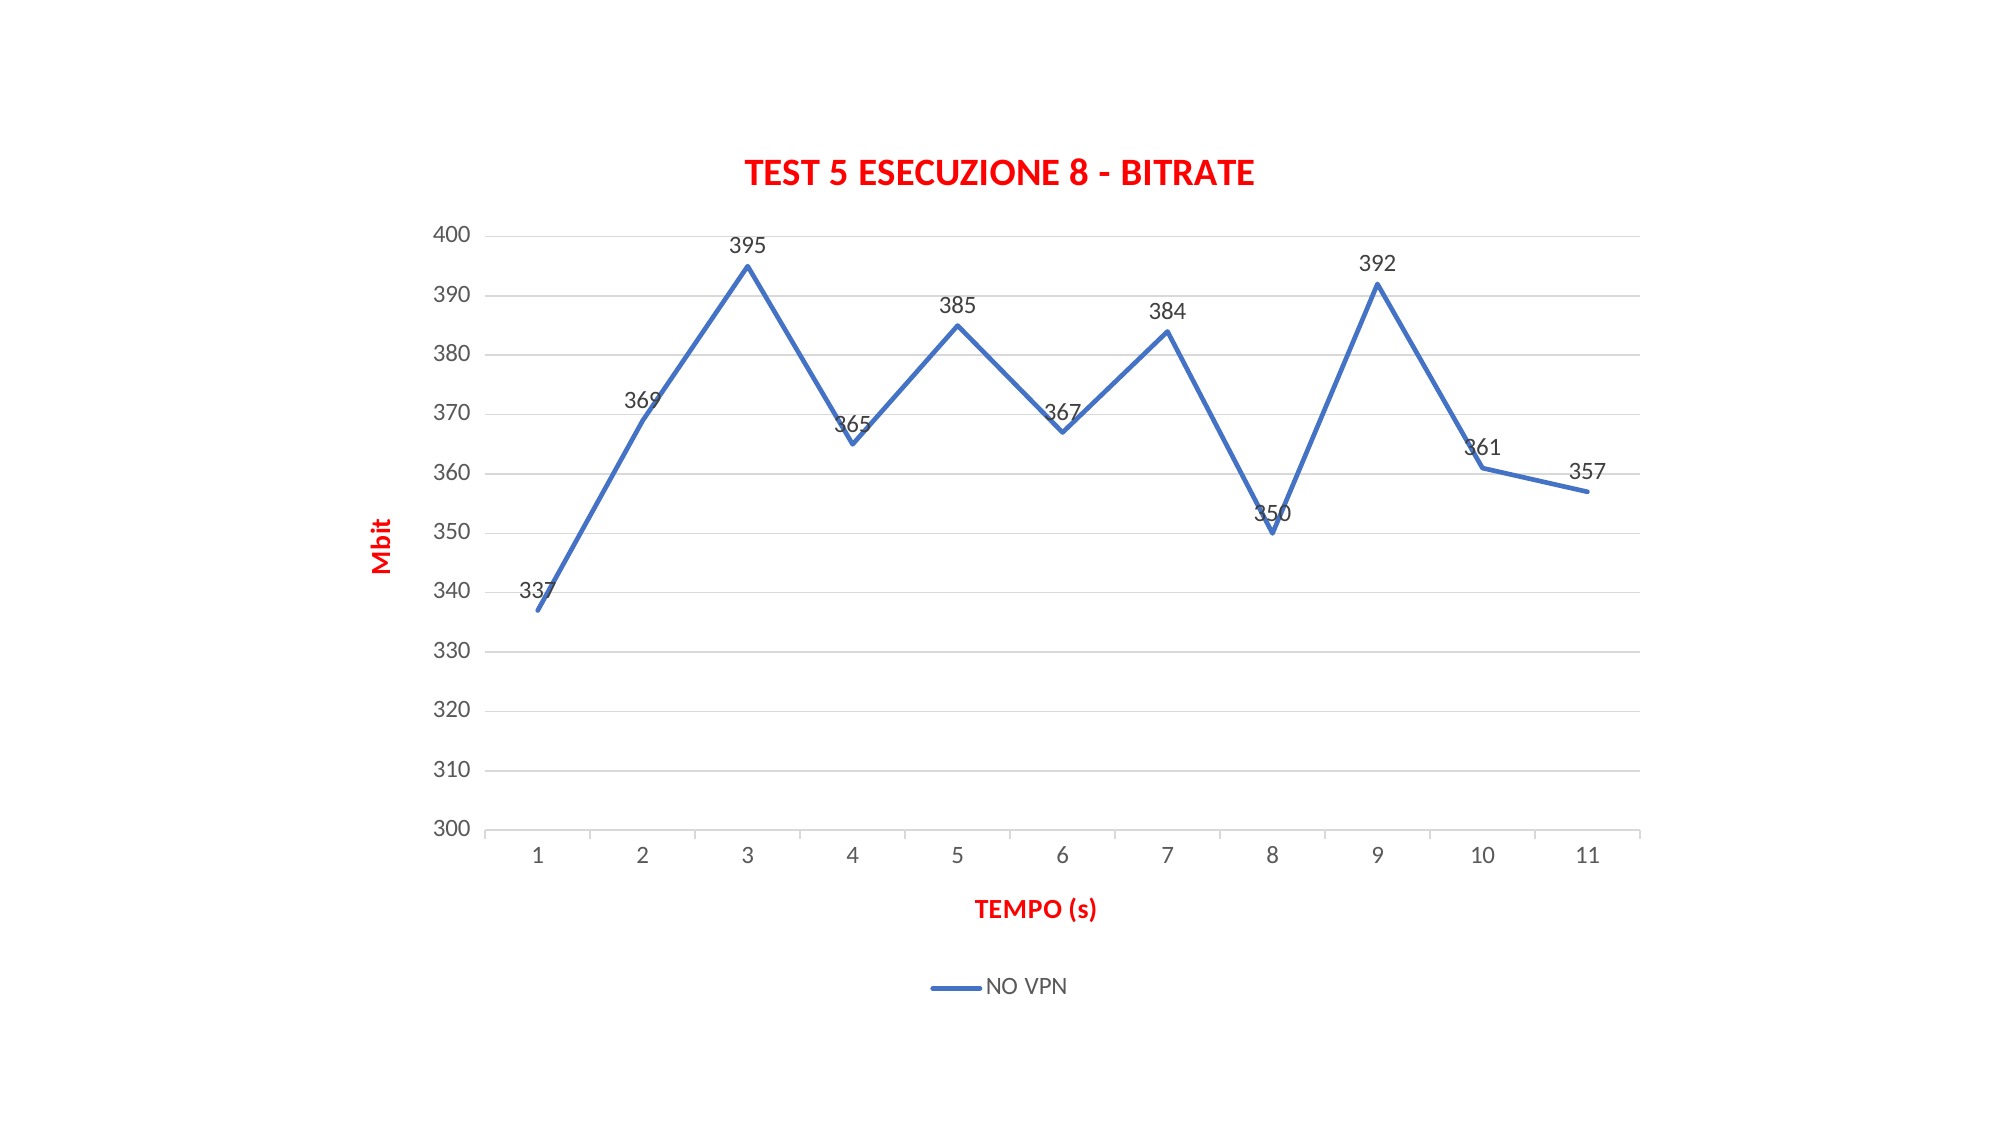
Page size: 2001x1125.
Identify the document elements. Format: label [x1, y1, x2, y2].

chart [333, 117, 1667, 1007]
